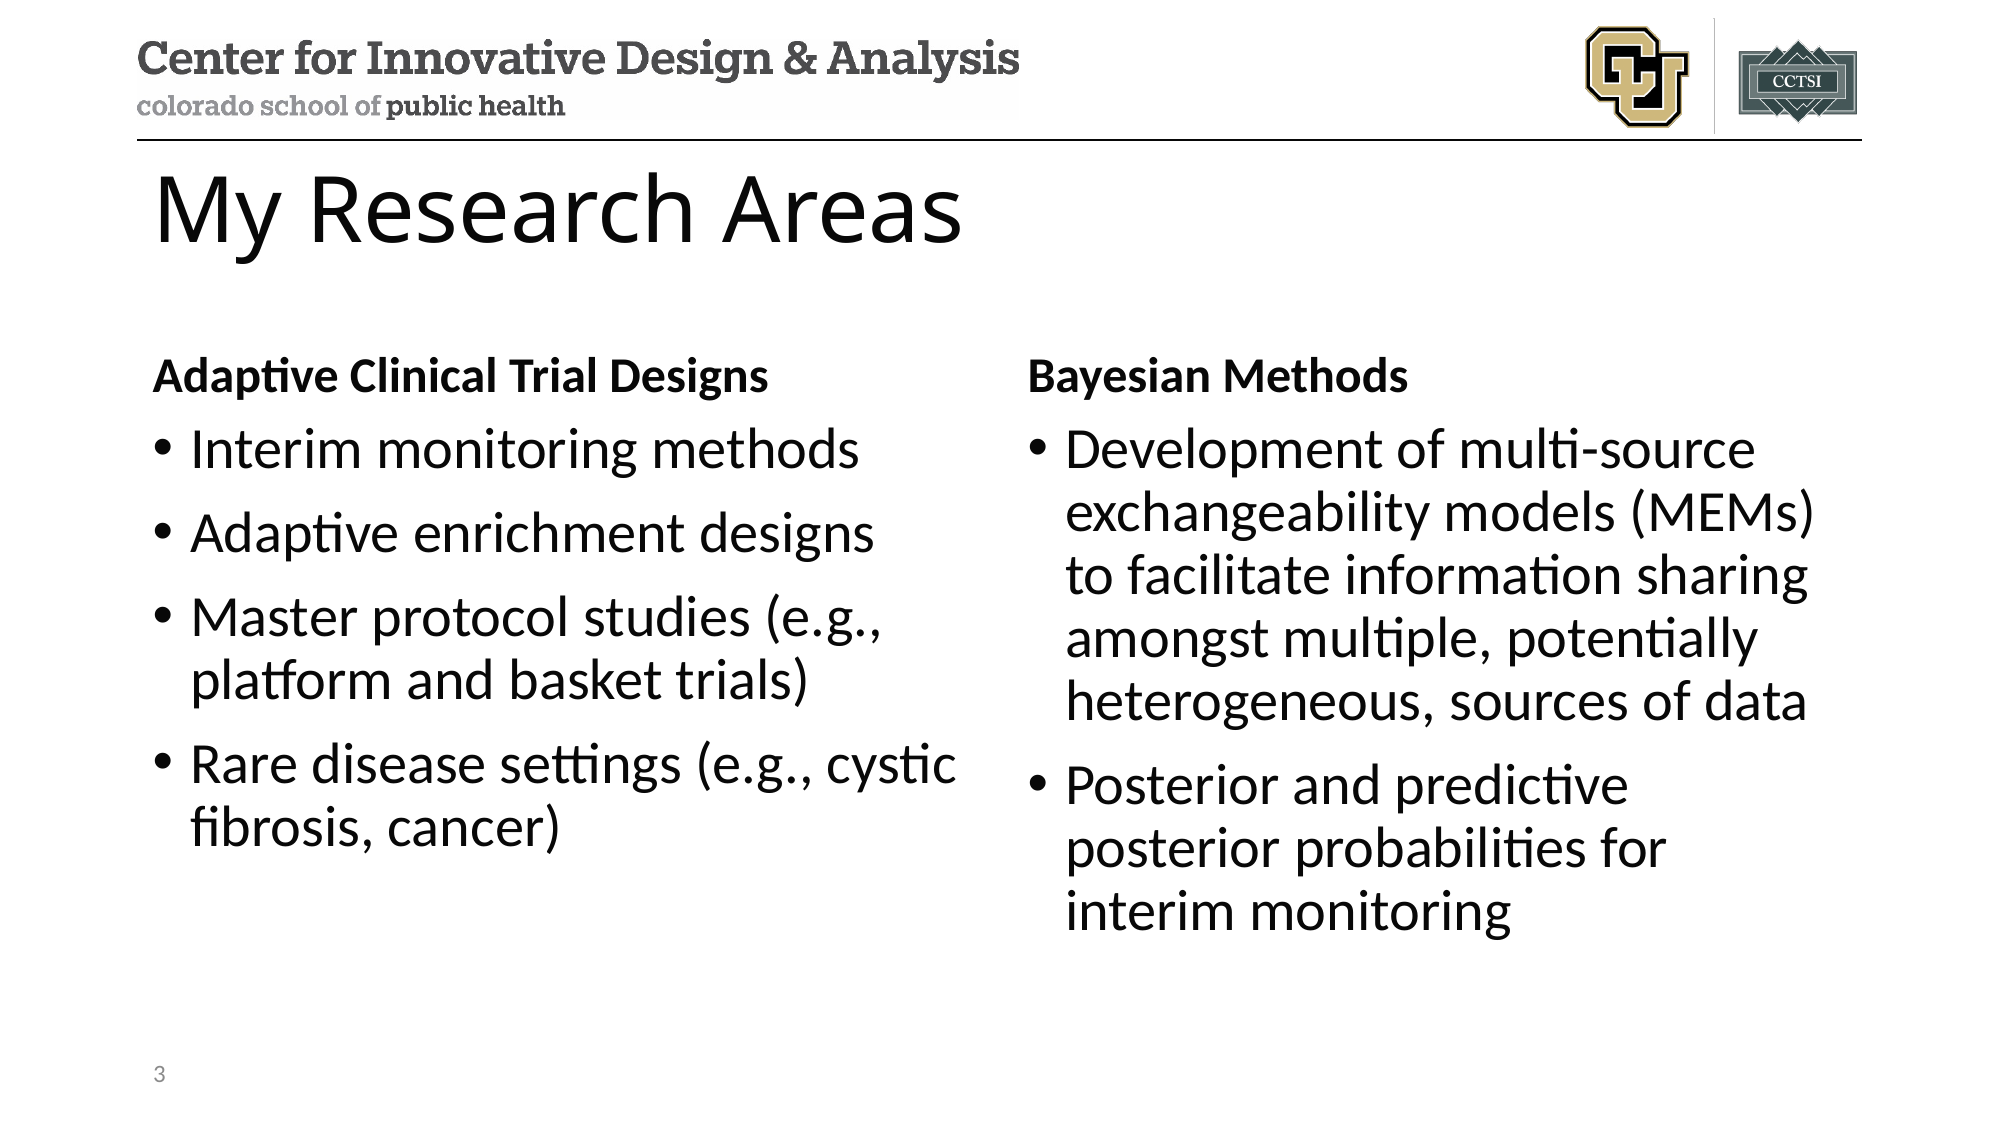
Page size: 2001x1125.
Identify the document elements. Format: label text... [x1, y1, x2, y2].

picture [137, 39, 1019, 120]
slide_number 3 [138, 1042, 589, 1103]
title My Research Areas [137, 148, 1863, 278]
list Development of multi-source exchangeability models (MEMs) to facilitate information sharing amongst multiple, potentially heterogeneous, sources of data Posterior and predictive posterior probabilities for interim monitoring [1012, 410, 1863, 1016]
picture [1584, 17, 1857, 134]
list Interim monitoring methods Adaptive enrichment designs Master protocol studies (e.g., platform and basket trials) Rare disease settings (e.g., cystic fibrosis, cancer) [137, 410, 984, 1016]
list Bayesian Methods [1012, 275, 1863, 410]
list Adaptive Clinical Trial Designs [137, 275, 984, 410]
